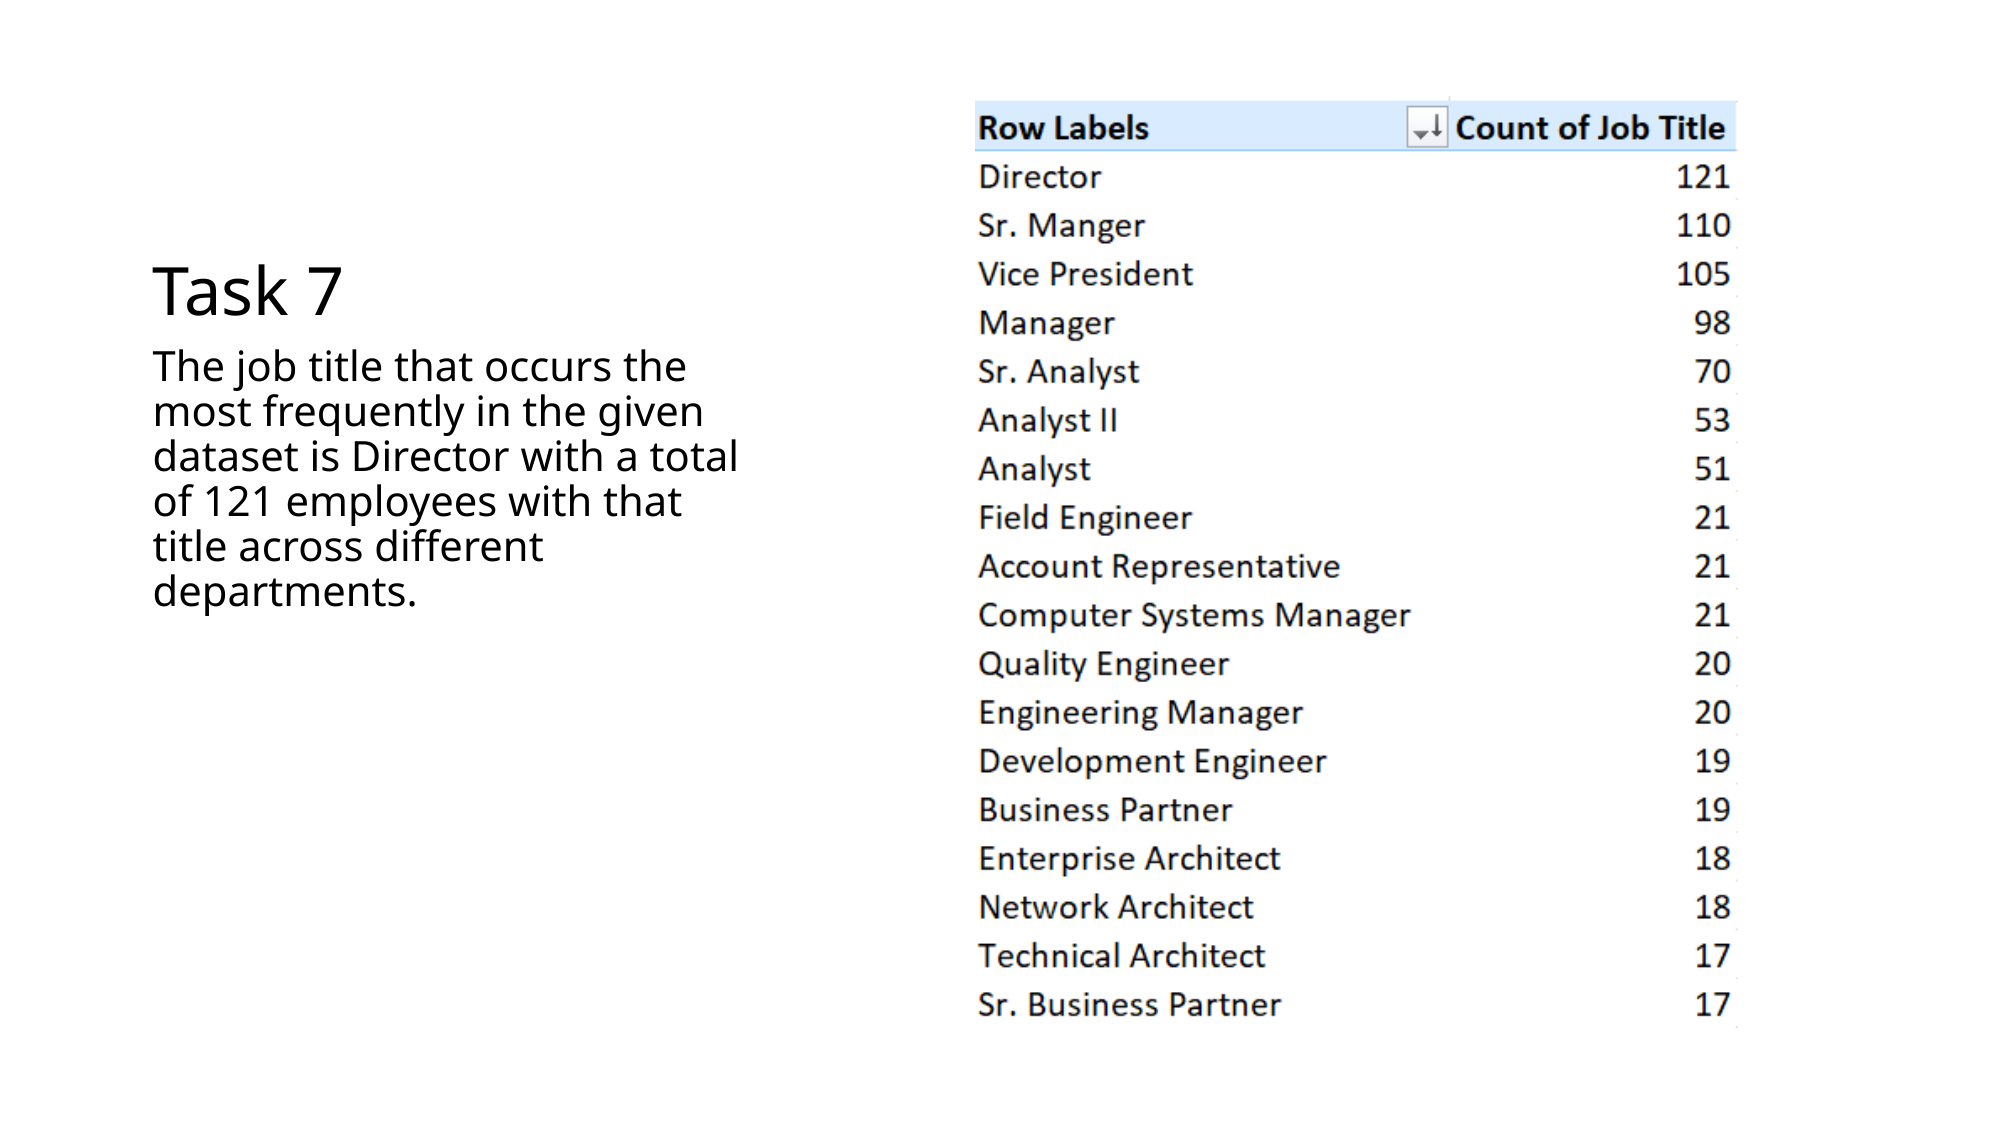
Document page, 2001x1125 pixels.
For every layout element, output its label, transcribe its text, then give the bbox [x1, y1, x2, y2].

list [975, 95, 1738, 1028]
list The job title that occurs the most frequently in the given dataset is Director with a total of 121 employees with that title across different departments. [137, 337, 783, 963]
title Task 7 [137, 75, 783, 337]
